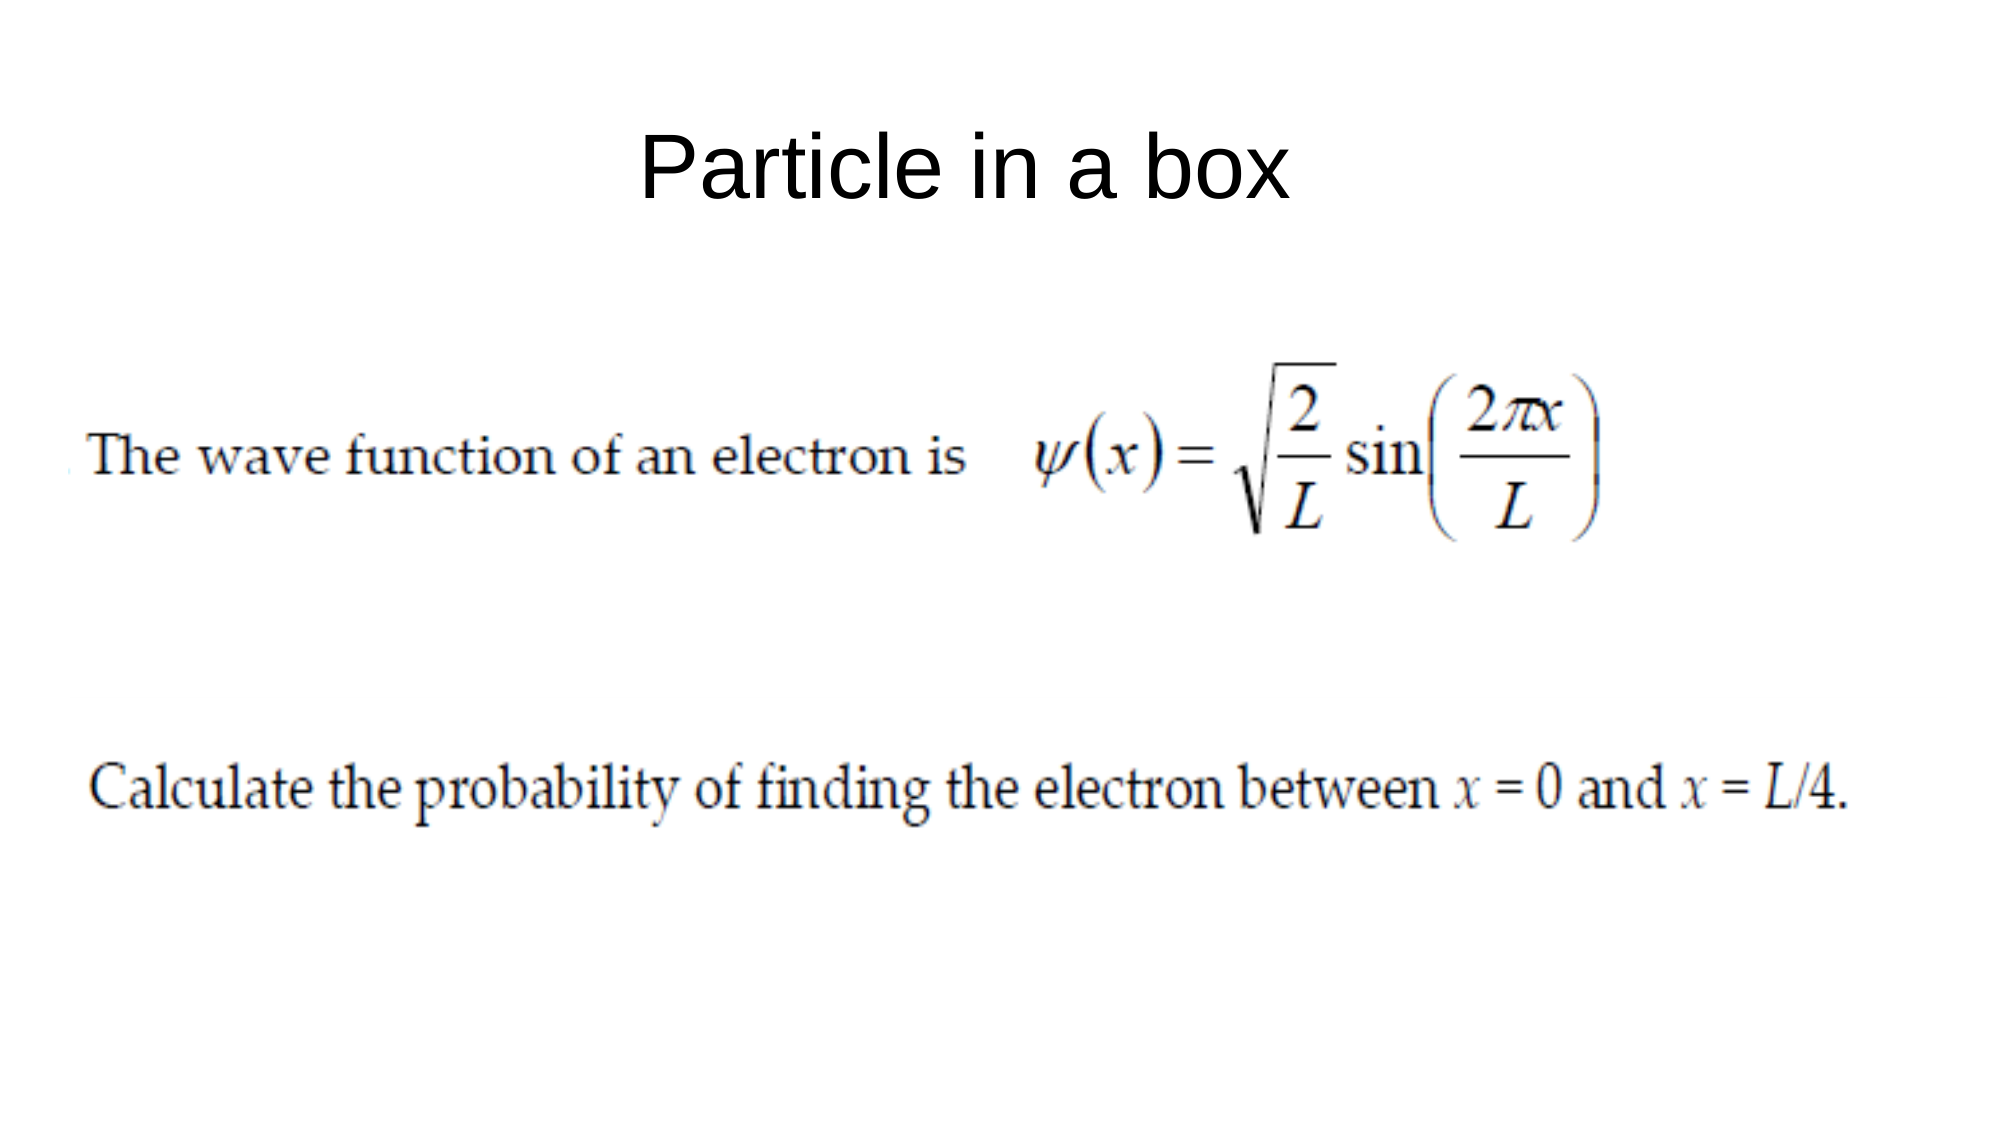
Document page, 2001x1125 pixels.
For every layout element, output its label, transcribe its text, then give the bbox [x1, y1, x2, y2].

title Particle in a box [68, 59, 1863, 278]
picture [70, 696, 1947, 896]
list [68, 323, 1719, 583]
